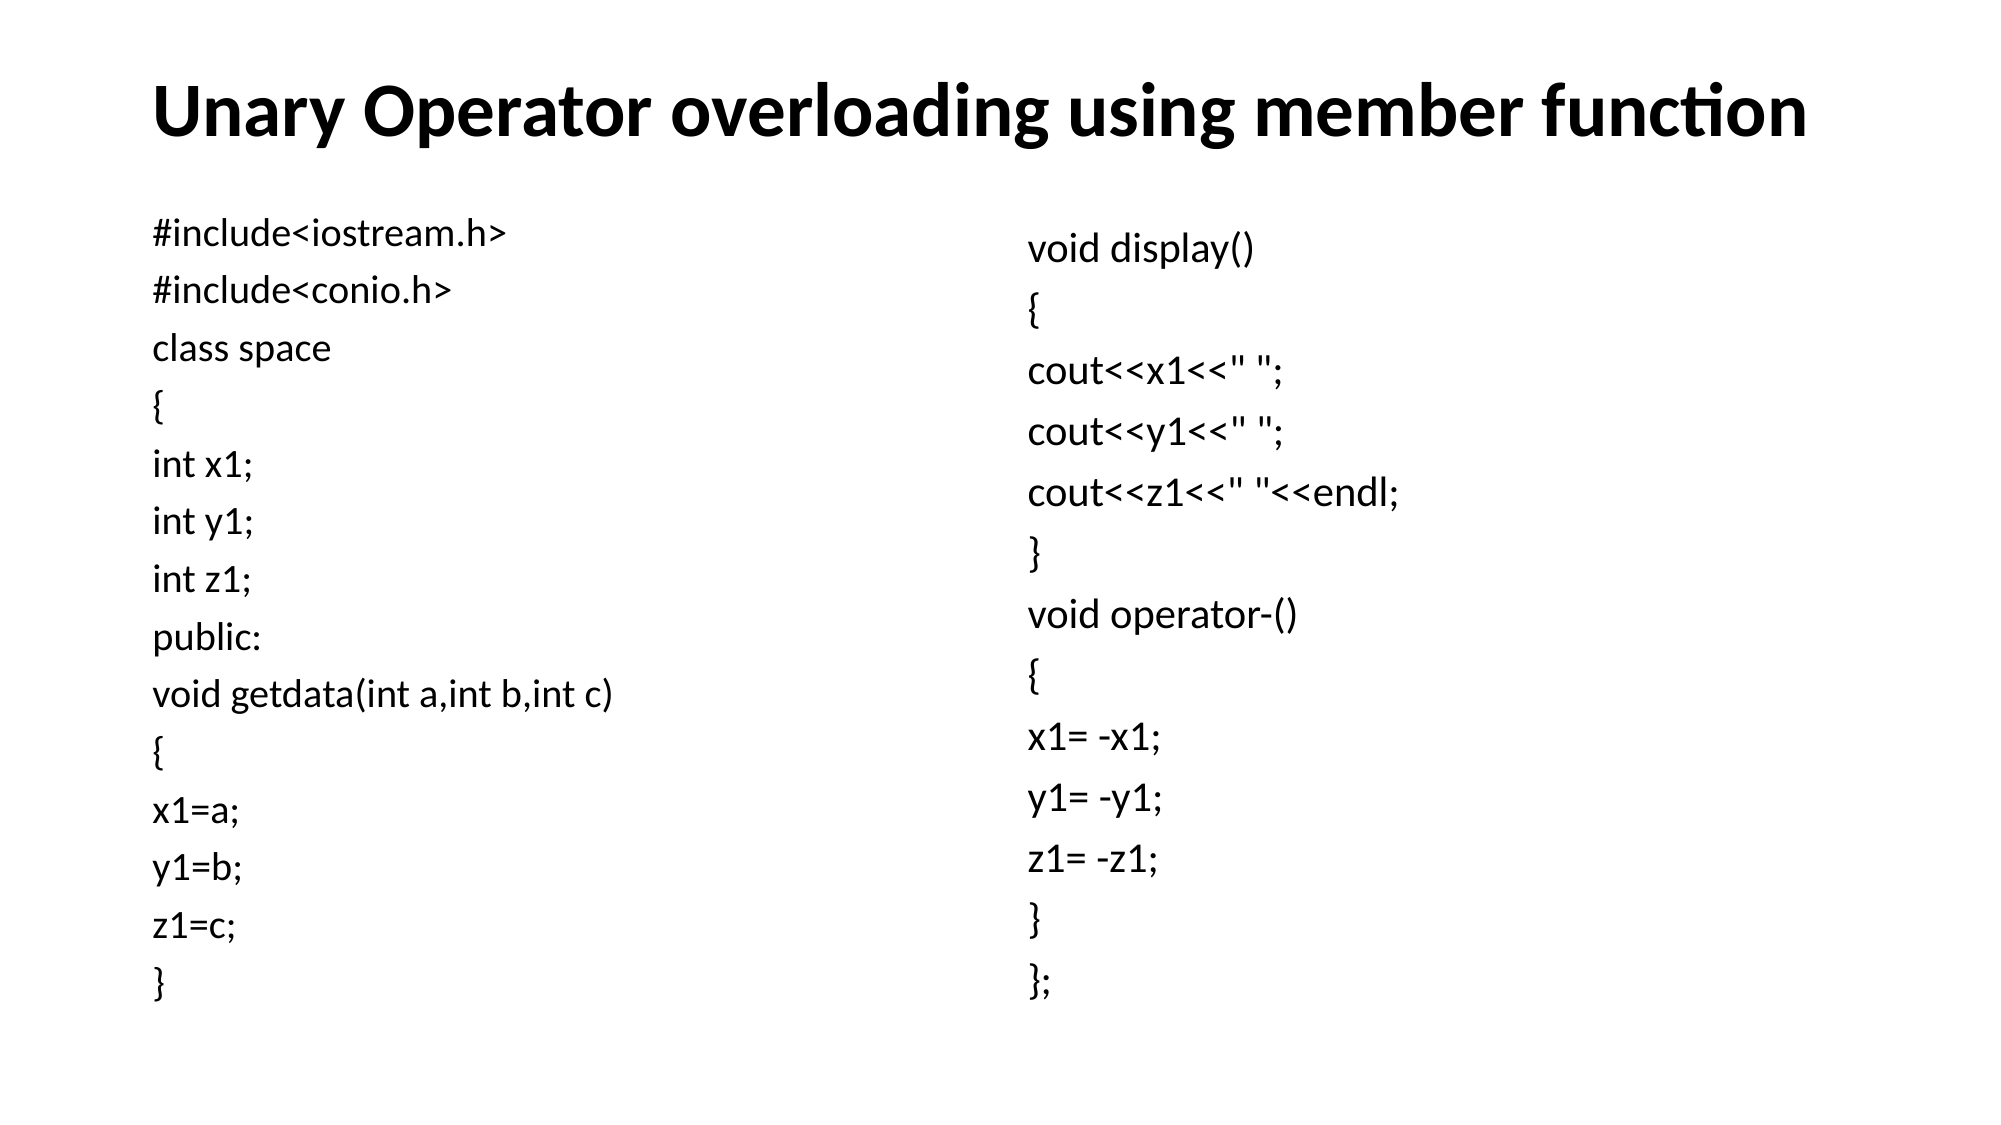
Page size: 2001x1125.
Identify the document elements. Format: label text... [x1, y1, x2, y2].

title Unary Operator overloading using member function [137, 59, 1863, 163]
list #include<iostream.h> #include<conio.h> class space { int x1; int y1; int z1; public: void getdata(int a,int b,int c) { x1=a; y1=b; z1=c; } [137, 204, 988, 1014]
list void display() { cout<<x1<<" "; cout<<y1<<" "; cout<<z1<<" "<<endl; } void operator-() { x1= -x1; y1= -y1; z1= -z1; } }; [1012, 218, 1863, 1014]
